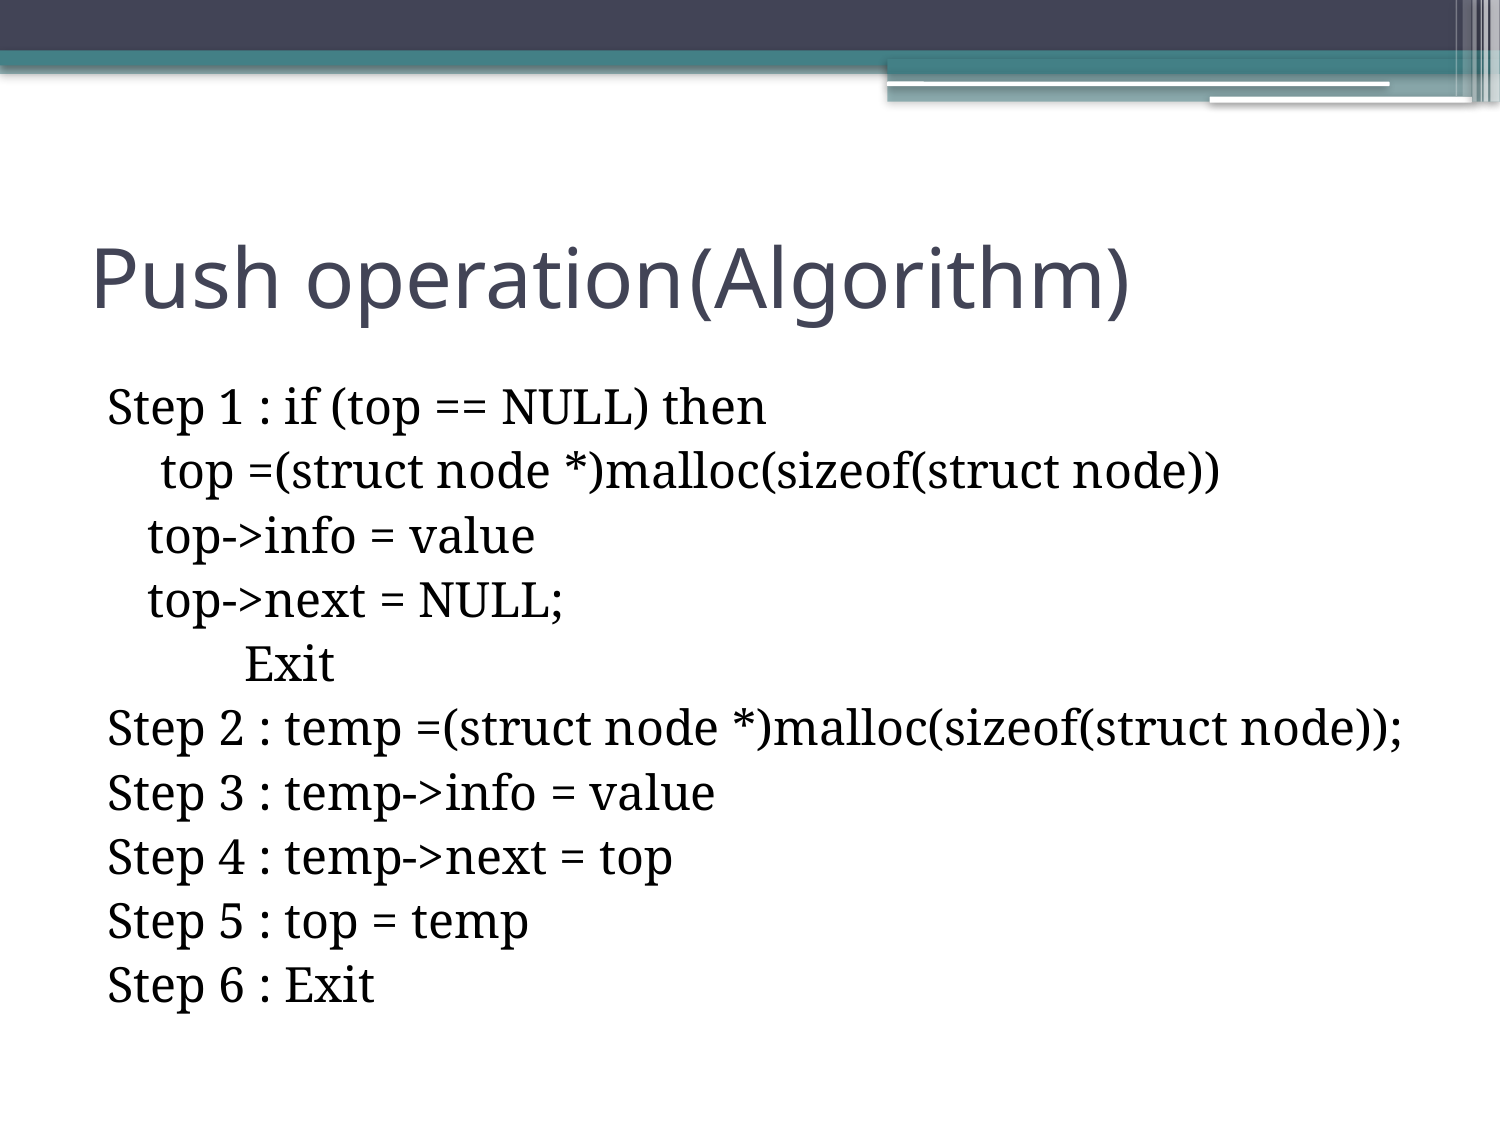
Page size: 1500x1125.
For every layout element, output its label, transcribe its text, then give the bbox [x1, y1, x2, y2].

list Step 1 : if (top == NULL) then top =(struct node *)malloc(sizeof(struct node)) top->info = value top->next = NULL; Exit Step 2 : temp =(struct node *)malloc(sizeof(struct node)); Step 3 : temp->info = value Step 4 : temp->next = top Step 5 : top = temp Step 6 : Exit [75, 368, 1425, 1079]
title Push operation (Algorithm) [75, 187, 1425, 363]
